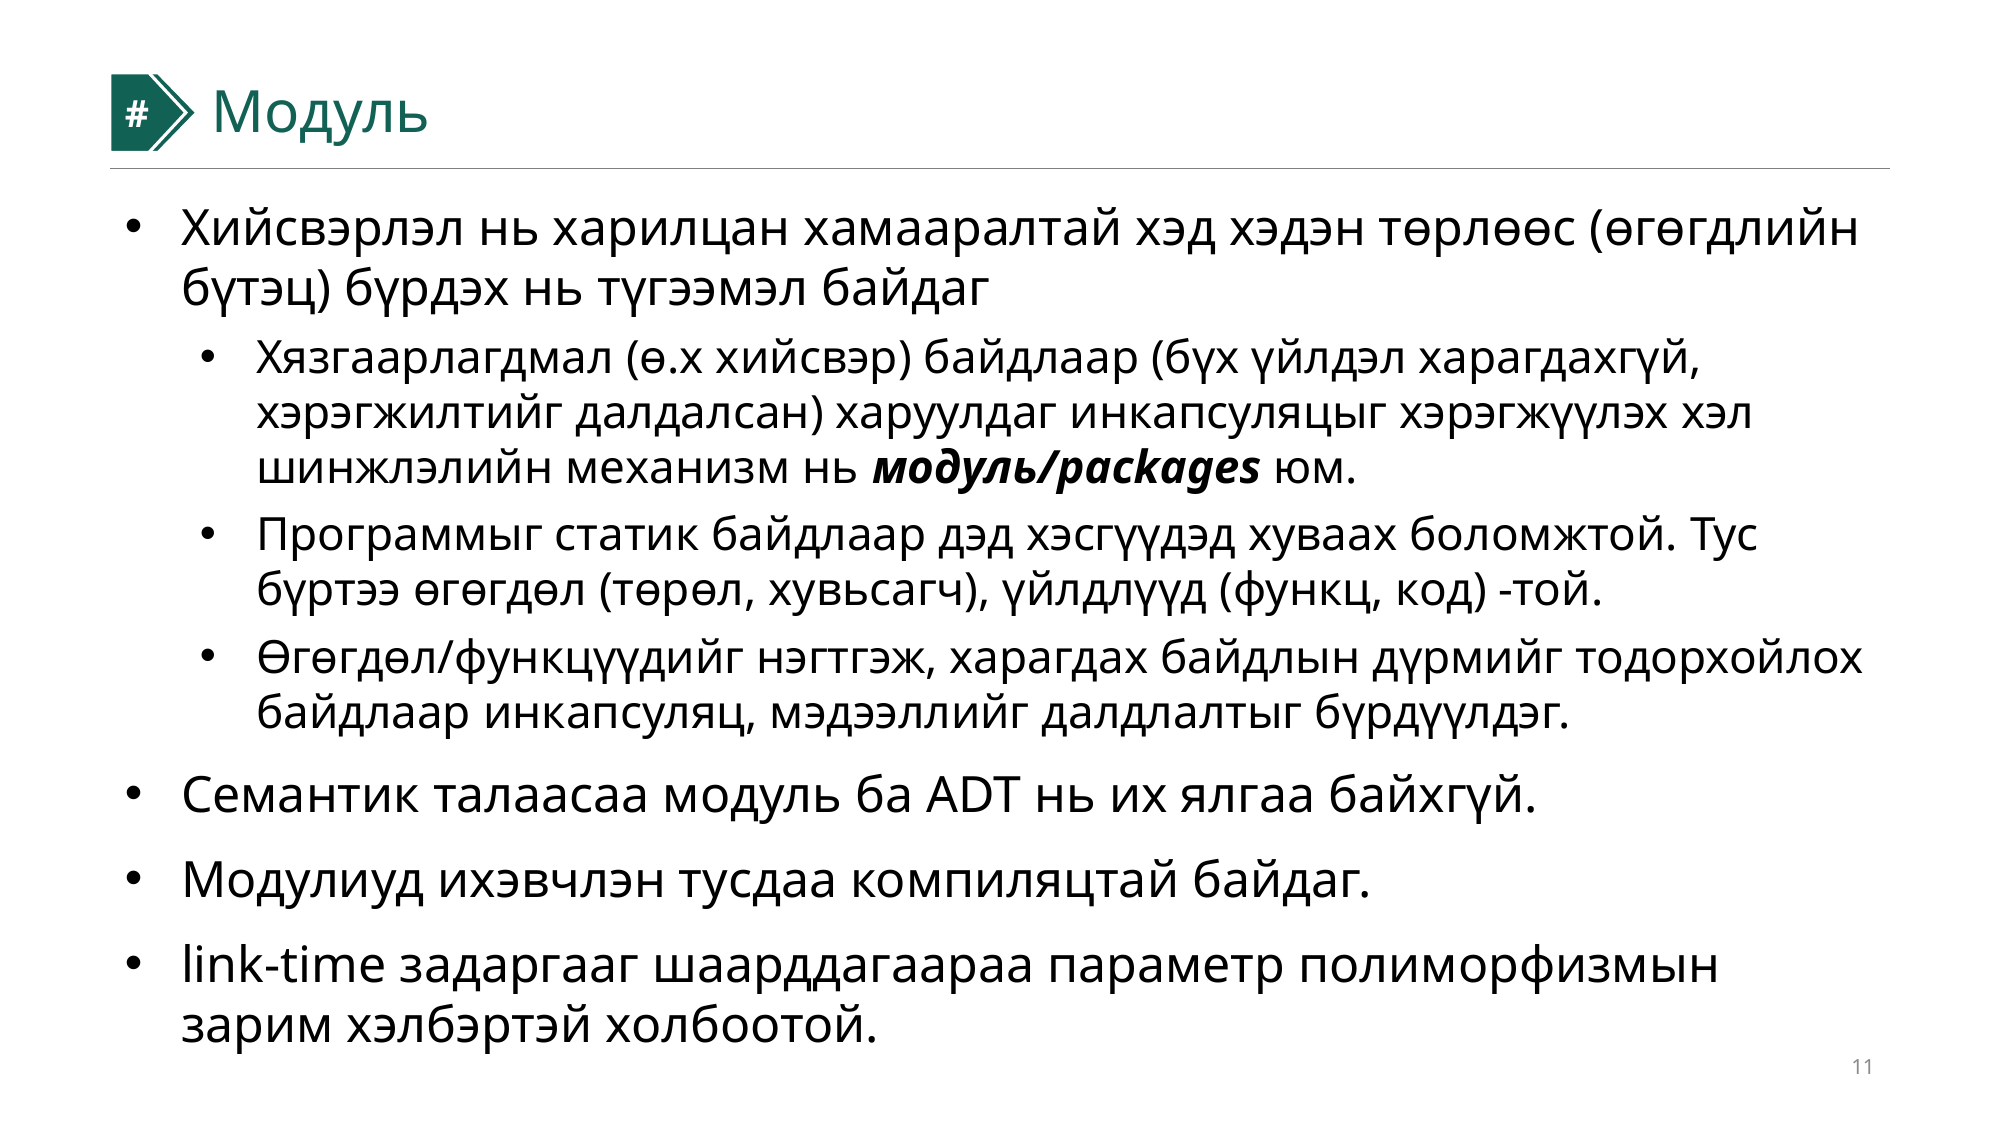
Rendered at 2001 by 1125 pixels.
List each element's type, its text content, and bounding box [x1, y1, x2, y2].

text_box Модуль [196, 72, 1890, 153]
text_box # [108, 71, 189, 154]
slide_number 11 [1412, 1060, 1890, 1085]
text_box Хийсвэрлэл нь харилцан хамааралтай хэд хэдэн төрлөөс (өгөгдлийн бүтэц) бүрдэх нь түгээмэл байдаг Хязгаарлагдмал (ө.х хийсвэр) байдлаар (бүх үйлдэл харагдахгүй, хэрэгжилтийг далдалсан) харуулдаг инкапсуляцыг хэрэгжүүлэх хэл шинжлэлийн механизм нь модуль/packages юм. Программыг статик байдлаар дэд хэсгүүдэд хуваах боломжтой. Тус бүртээ өгөгдөл (төрөл, хувьсагч), үйлдлүүд (функц, код) -той. Өгөгдөл/функцүүдийг нэгтгэж, харагдах байдлын дүрмийг тодорхойлох байдлаар инкапсуляц, мэдээллийг далдлалтыг бүрдүүлдэг. Семантик талаасаа модуль ба ADT нь их ялгаа байхгүй. Модулиуд ихэвчлэн тусдаа компиляцтай байдаг. link-time задаргааг шаарддагаараа параметр полиморфизмын зарим хэлбэртэй холбоотой. [109, 187, 1890, 1060]
text_box # [151, 71, 200, 154]
